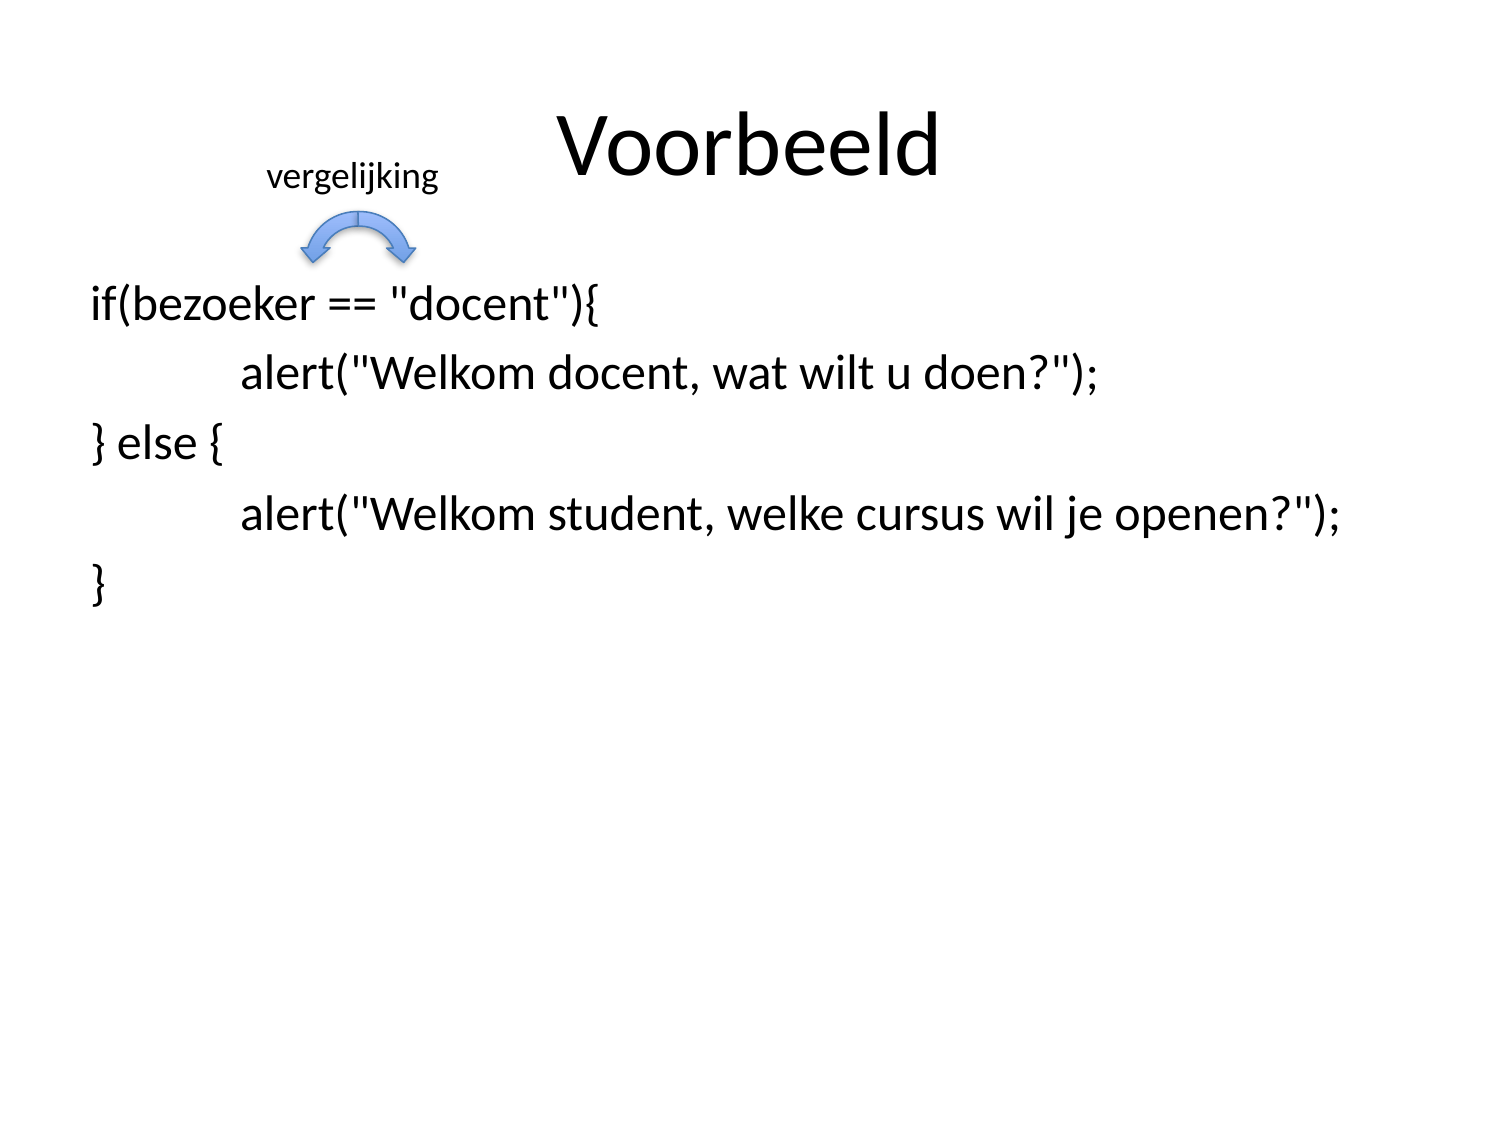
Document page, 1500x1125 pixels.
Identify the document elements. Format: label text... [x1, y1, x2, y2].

title Voorbeeld [75, 45, 1425, 233]
text_box [300, 210, 356, 264]
list if(bezoeker == "docent"){ alert("Welkom docent, wat wilt u doen?"); } else { alert("Welkom student, welke cursus wil je openen?"); } [75, 262, 1425, 1005]
text_box [357, 210, 417, 264]
text_box vergelijking [251, 143, 475, 204]
